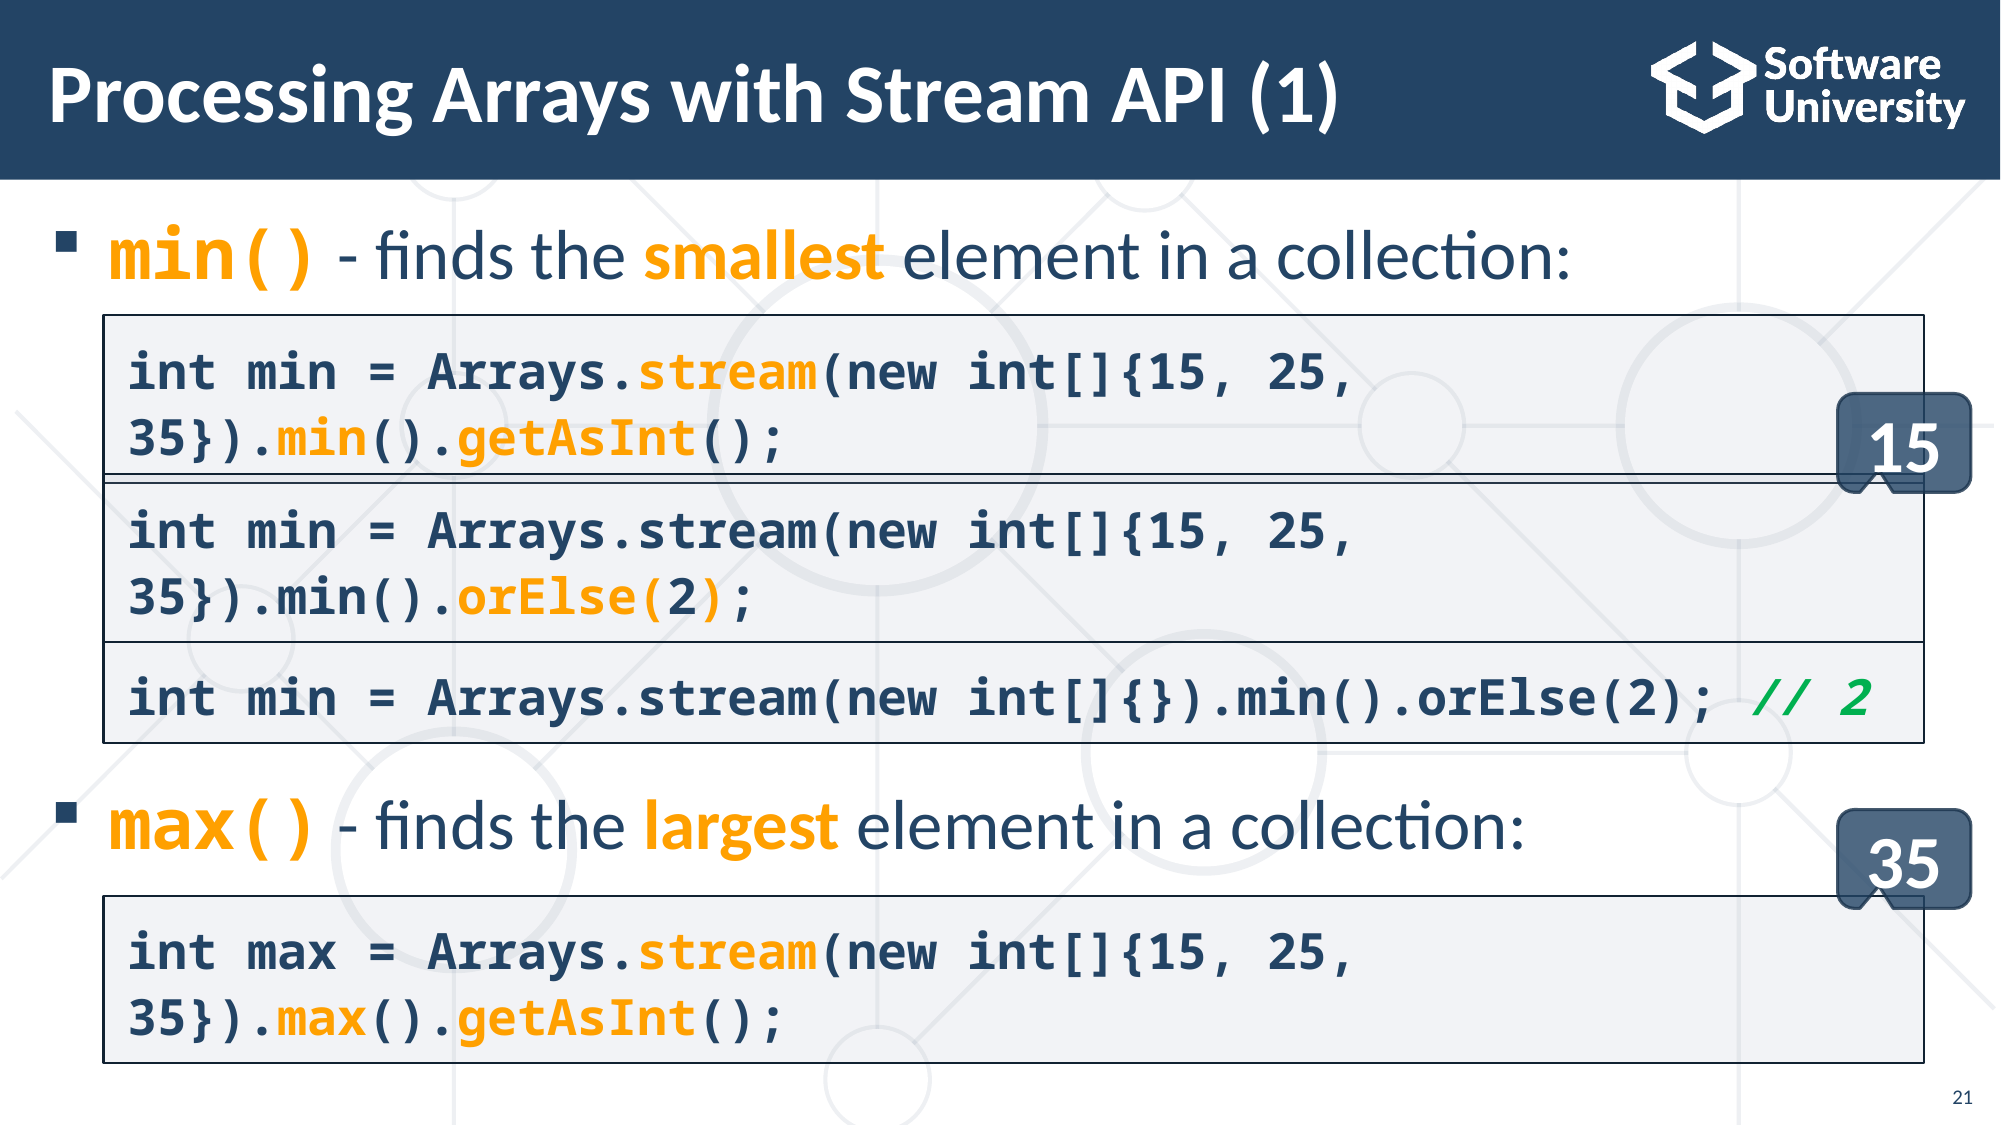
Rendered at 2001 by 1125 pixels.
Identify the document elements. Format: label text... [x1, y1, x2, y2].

text_box 15 [1835, 391, 1974, 495]
text_box int min = Arrays.stream(new int[]{}).min().orElse(2); // 2 [103, 641, 1925, 744]
title Processing Arrays with Stream API (1) [31, 16, 1625, 162]
list min() - finds the smallest element in a collection: max() - finds the largest element in a collection: [32, 198, 1971, 1052]
text_box int min = Arrays.stream(new int[]{15, 25, 35}).min().getAsInt(); [103, 315, 1925, 474]
text_box int max = Arrays.stream(new int[]{15, 25, 35}).max().getAsInt(); [103, 895, 1925, 1063]
text_box int min = Arrays.stream(new int[]{15, 25, 35}).min().orElse(2); [103, 474, 1925, 641]
slide_number 21 [1927, 1067, 1989, 1117]
text_box 35 [1835, 807, 1974, 911]
picture [1651, 41, 1966, 134]
